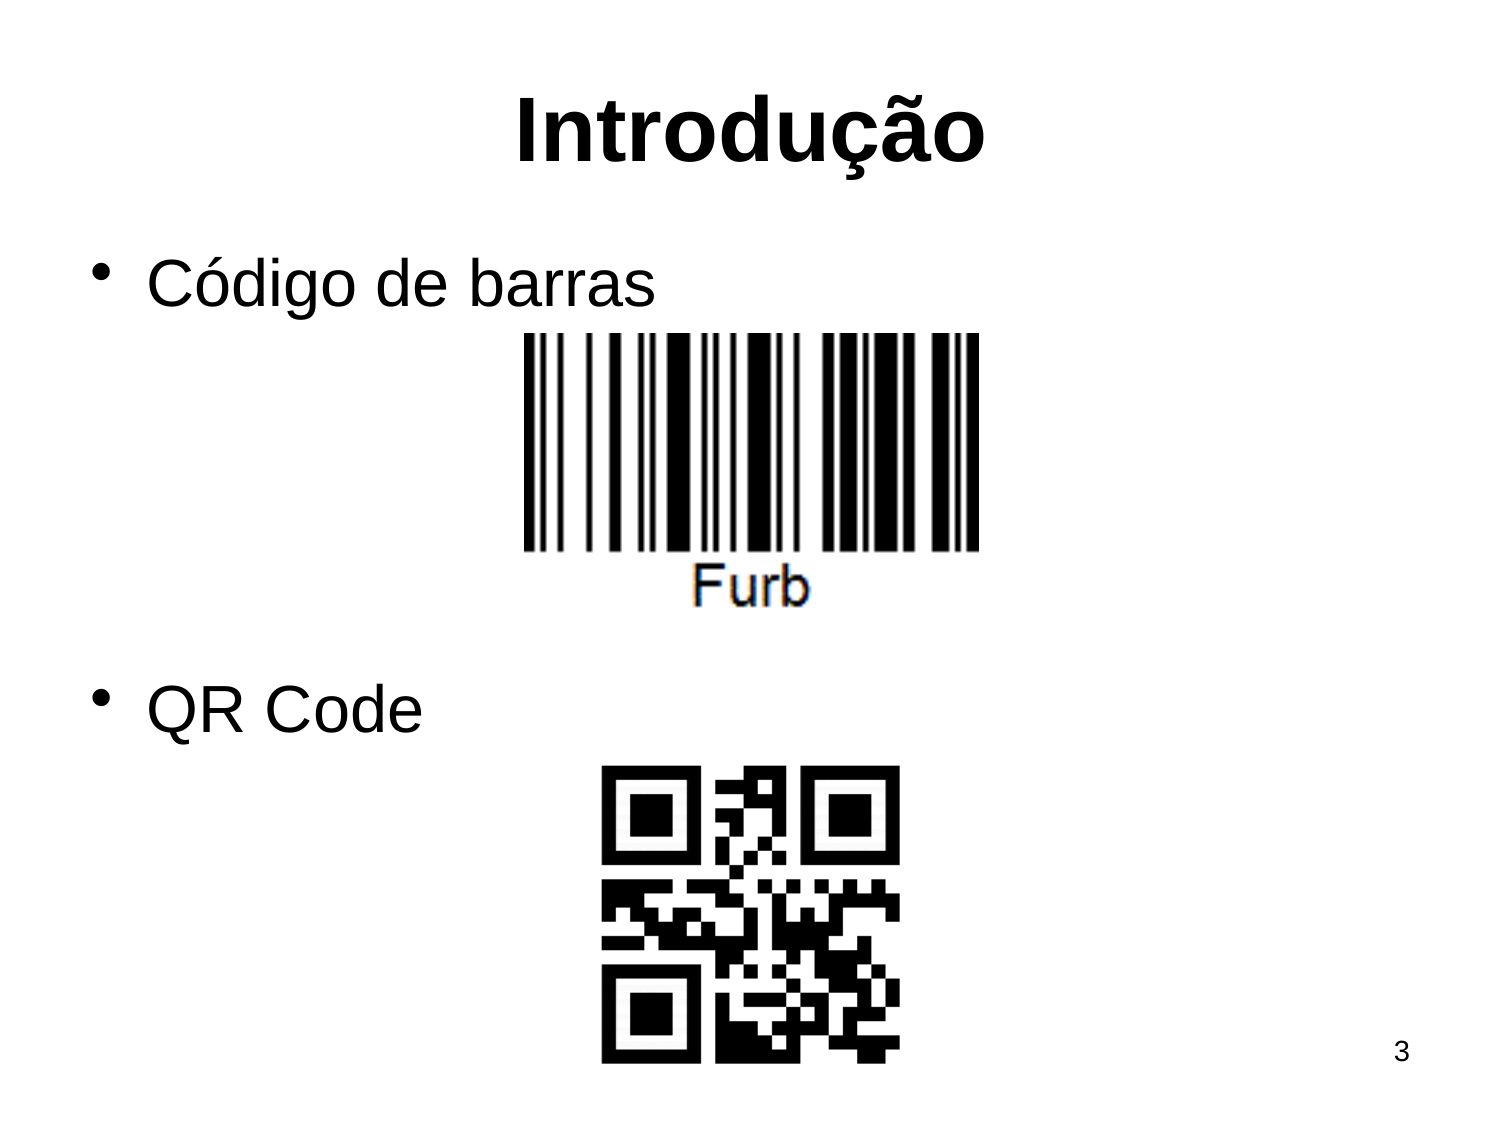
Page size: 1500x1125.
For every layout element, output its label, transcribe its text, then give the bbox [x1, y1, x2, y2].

picture [524, 333, 979, 622]
title Introdução [76, 30, 1427, 219]
slide_number 3 [1074, 1024, 1426, 1103]
picture [558, 721, 945, 1109]
list Código de barras QR Code [74, 231, 1426, 1000]
